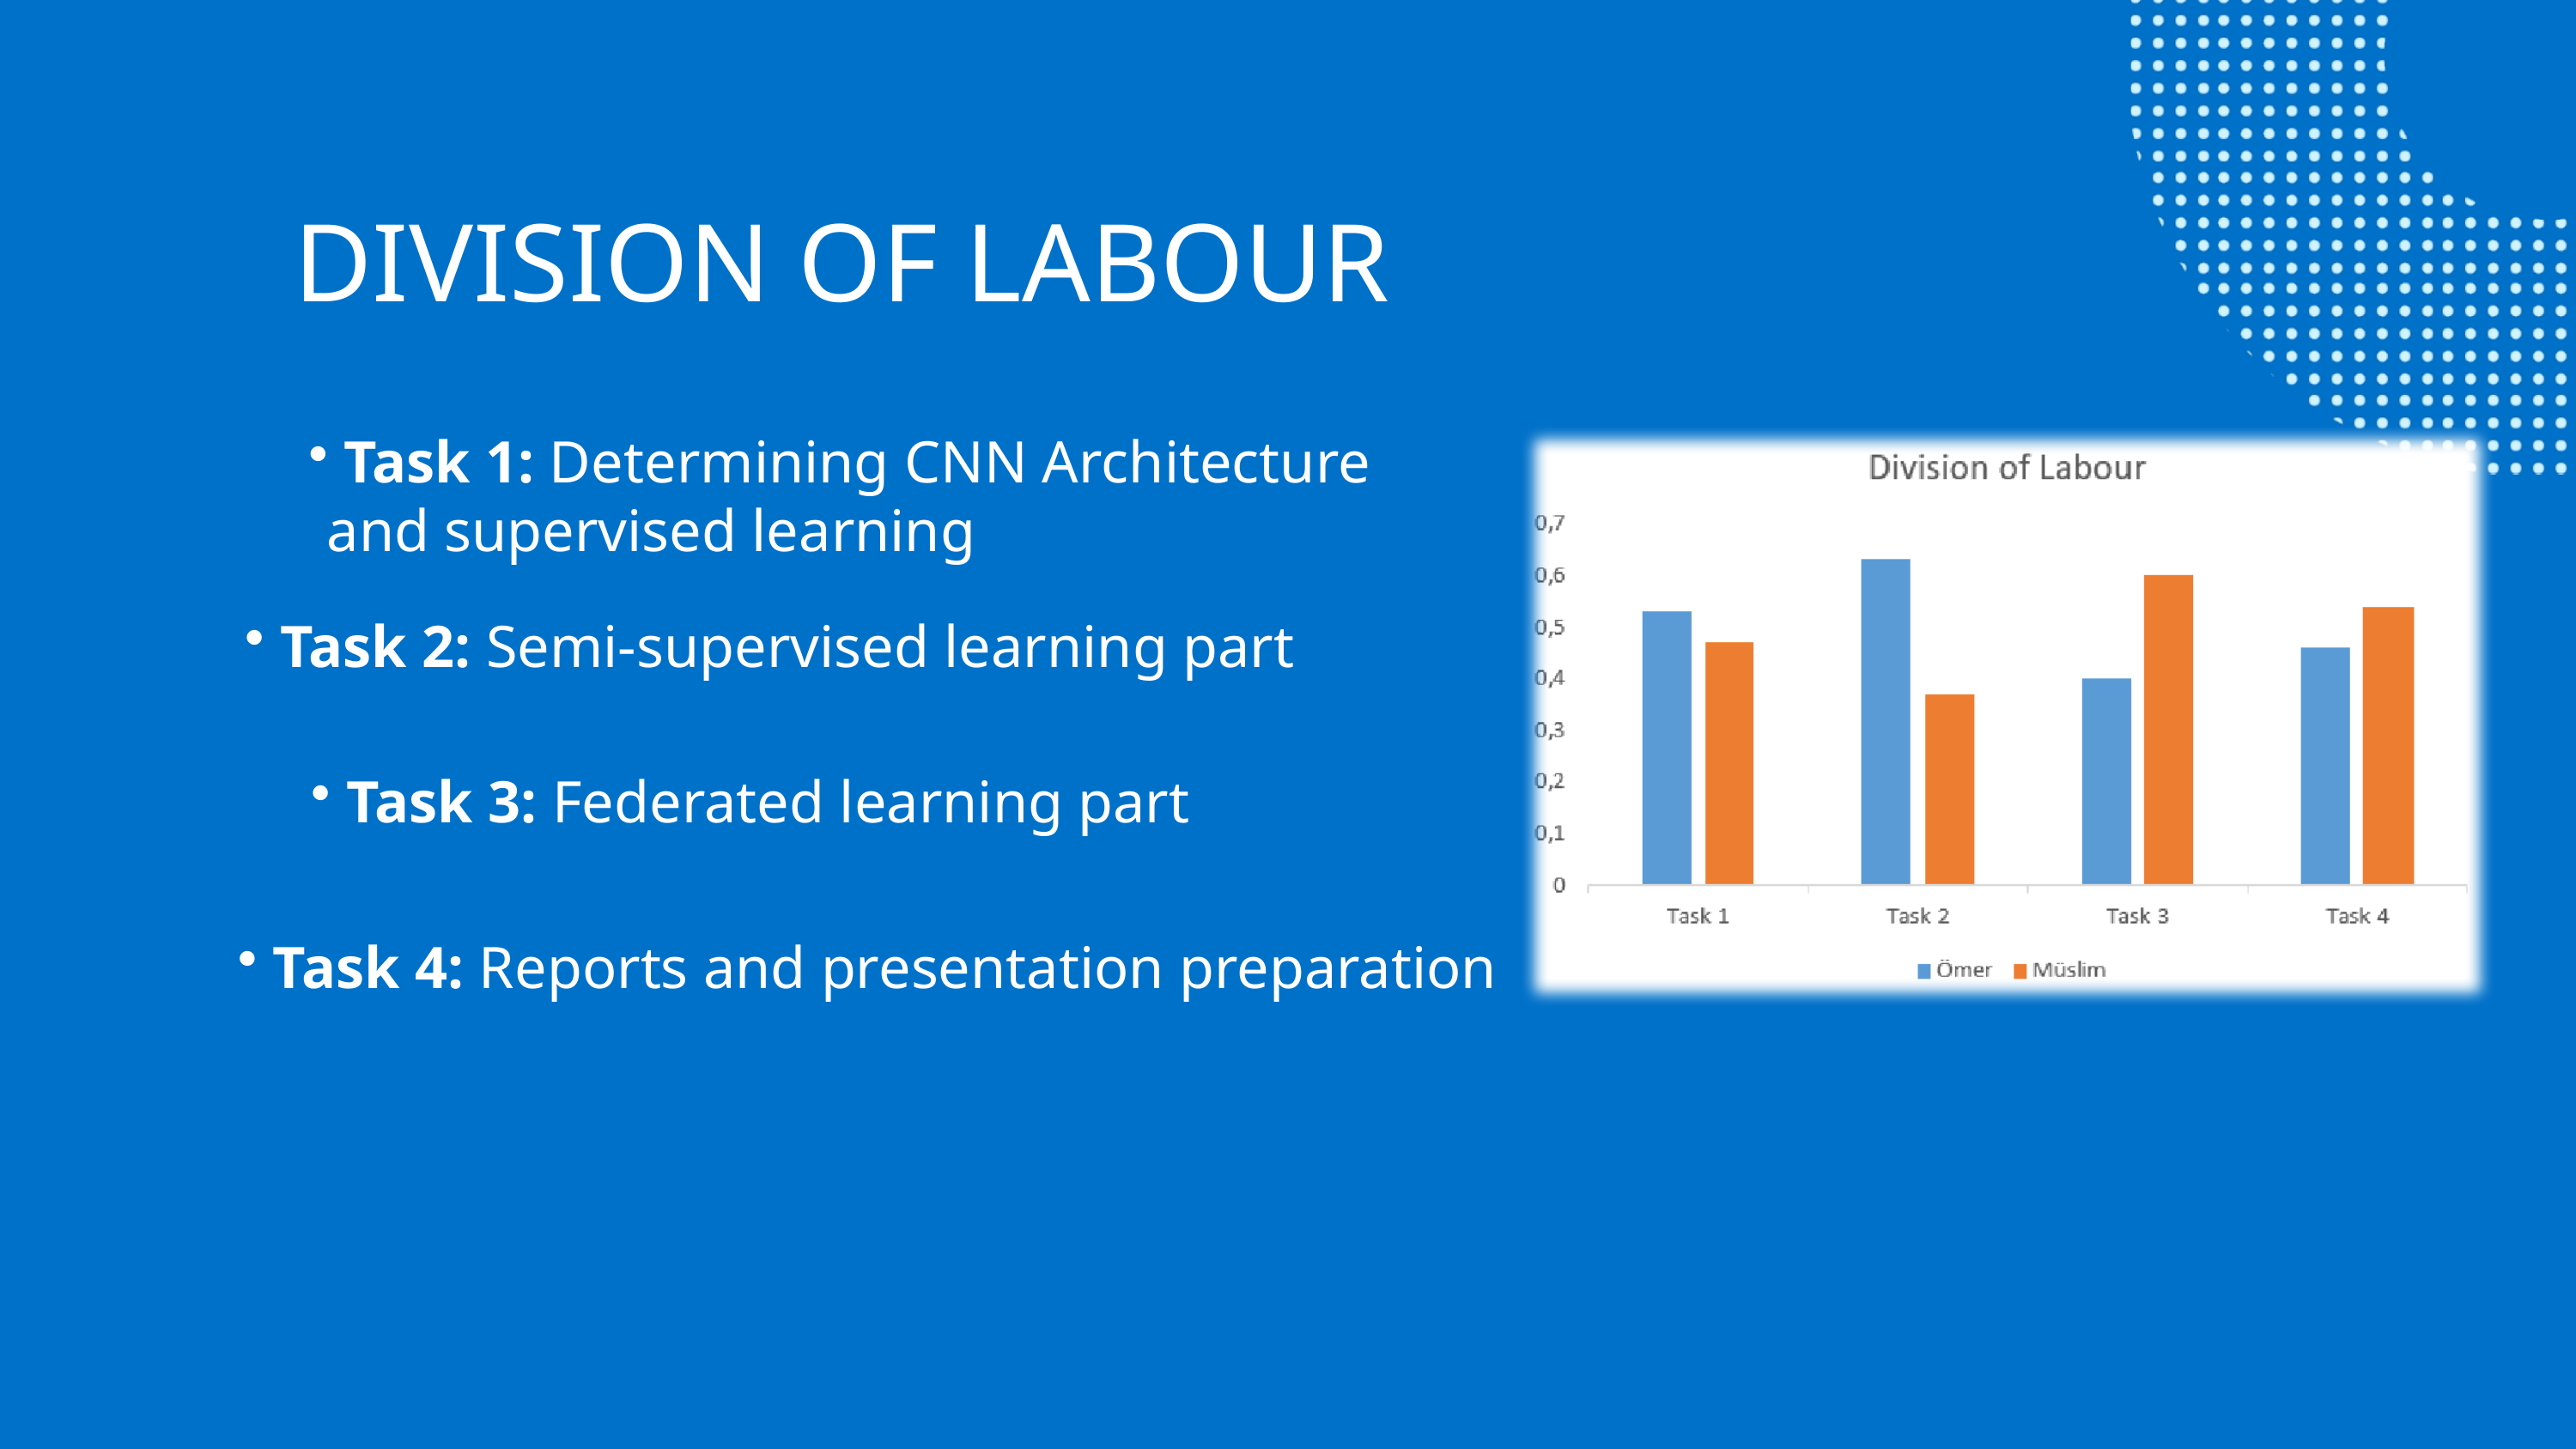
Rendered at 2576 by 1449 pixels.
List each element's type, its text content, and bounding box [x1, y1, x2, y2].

text_box Task 1: Determining CNN Architecture and supervised learning [301, 419, 1431, 570]
text_box [301, 631, 1515, 690]
text_box DIVISION OF LABOUR [294, 151, 2131, 324]
text_box Task 4: Reports and presentation preparation [231, 925, 1504, 1007]
picture [1520, 425, 2495, 1008]
text_box Task 2: Semi-supervised learning part [238, 603, 1303, 686]
text_box [2130, 0, 2576, 475]
text_box Task 3: Federated learning part [304, 759, 1515, 841]
